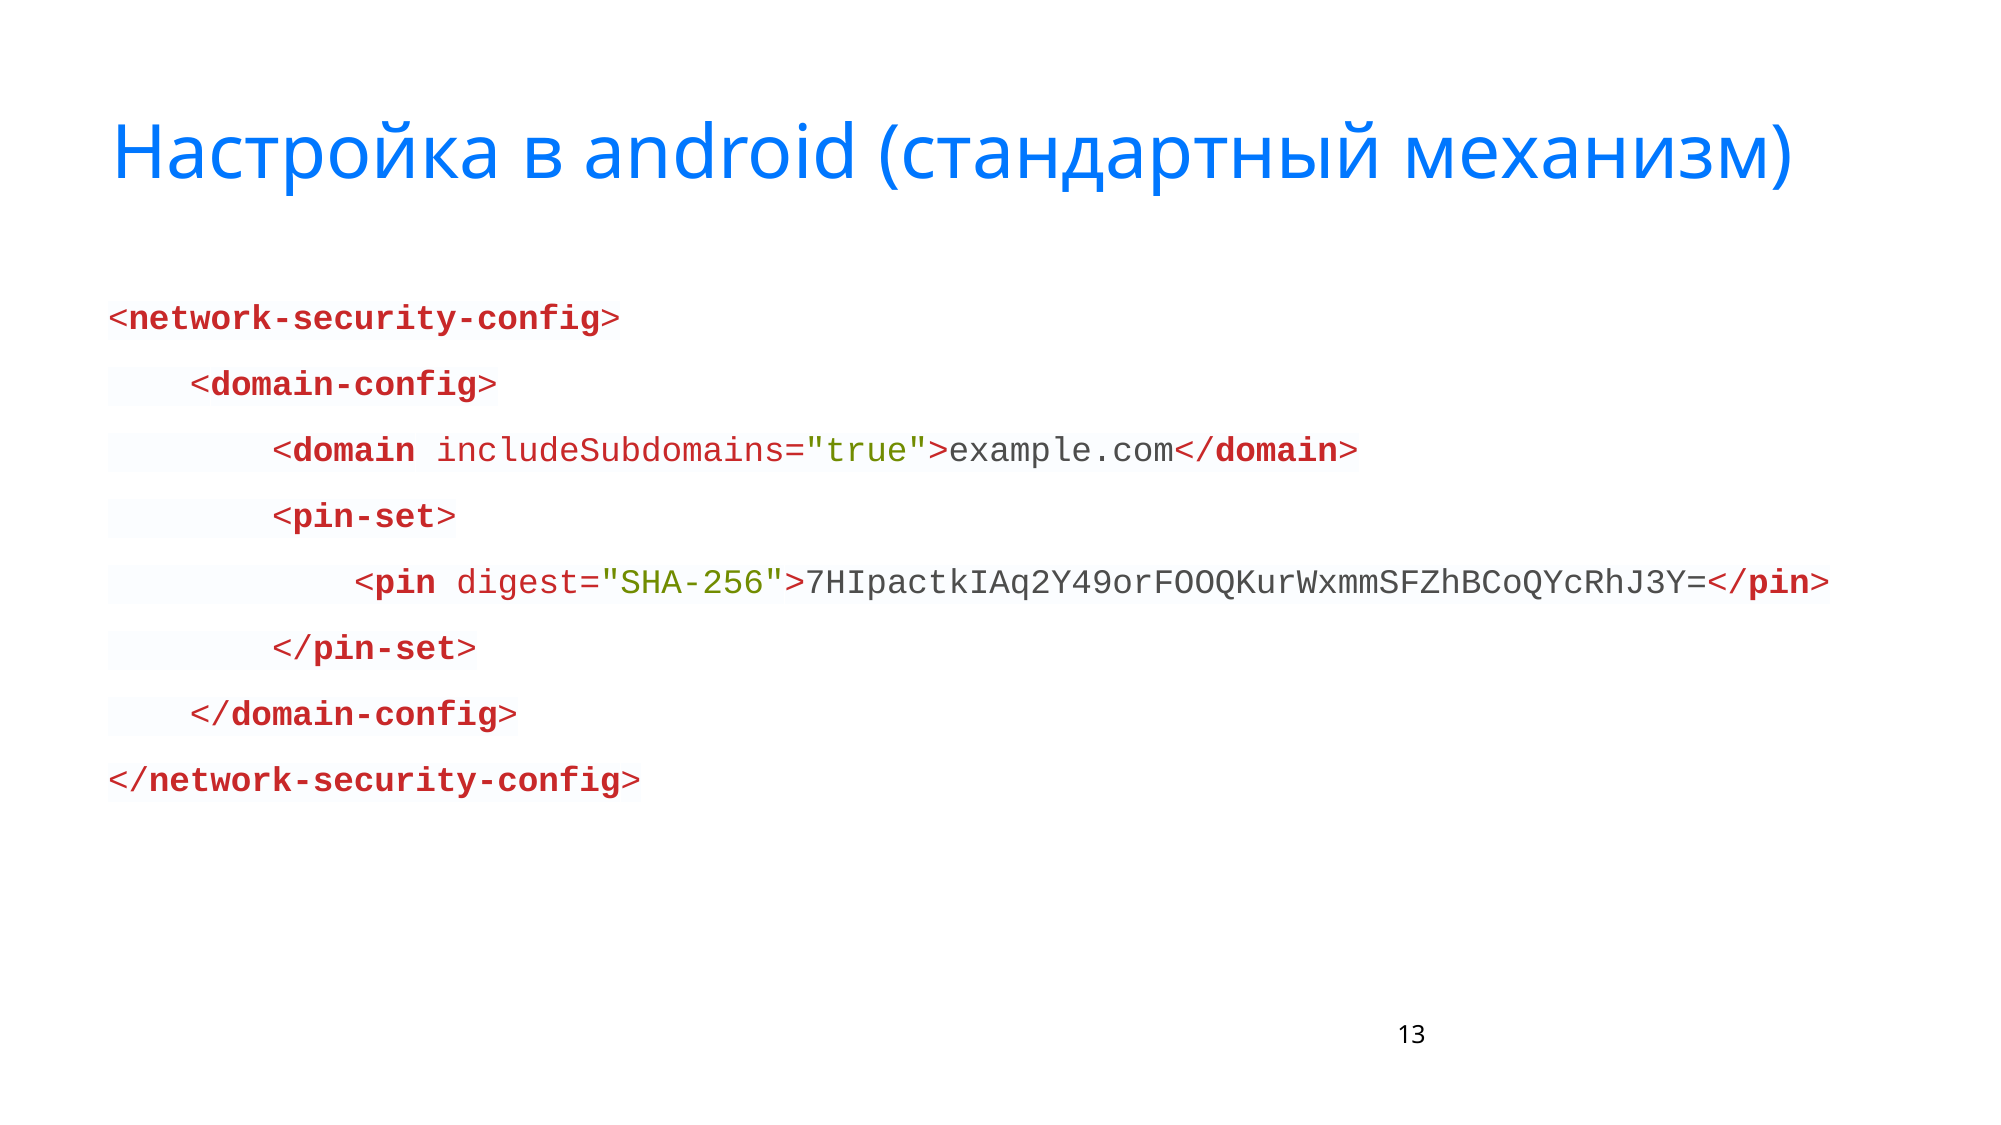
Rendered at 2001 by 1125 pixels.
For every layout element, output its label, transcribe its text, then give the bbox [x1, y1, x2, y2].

slide_number ‹#› [966, 701, 1434, 1125]
title Настройка в android (стандартный механизм) [111, 113, 1892, 220]
list <network-security-config> <domain-config> <domain includeSubdomains="true">example.com</domain> <pin-set> <pin digest="SHA-256">7HIpactkIAq2Y49orFOOQKurWxmmSFZhBCoQYcRhJ3Y=</pin> </pin-set> </domain-config> </network-security-config> [108, 290, 1892, 1021]
